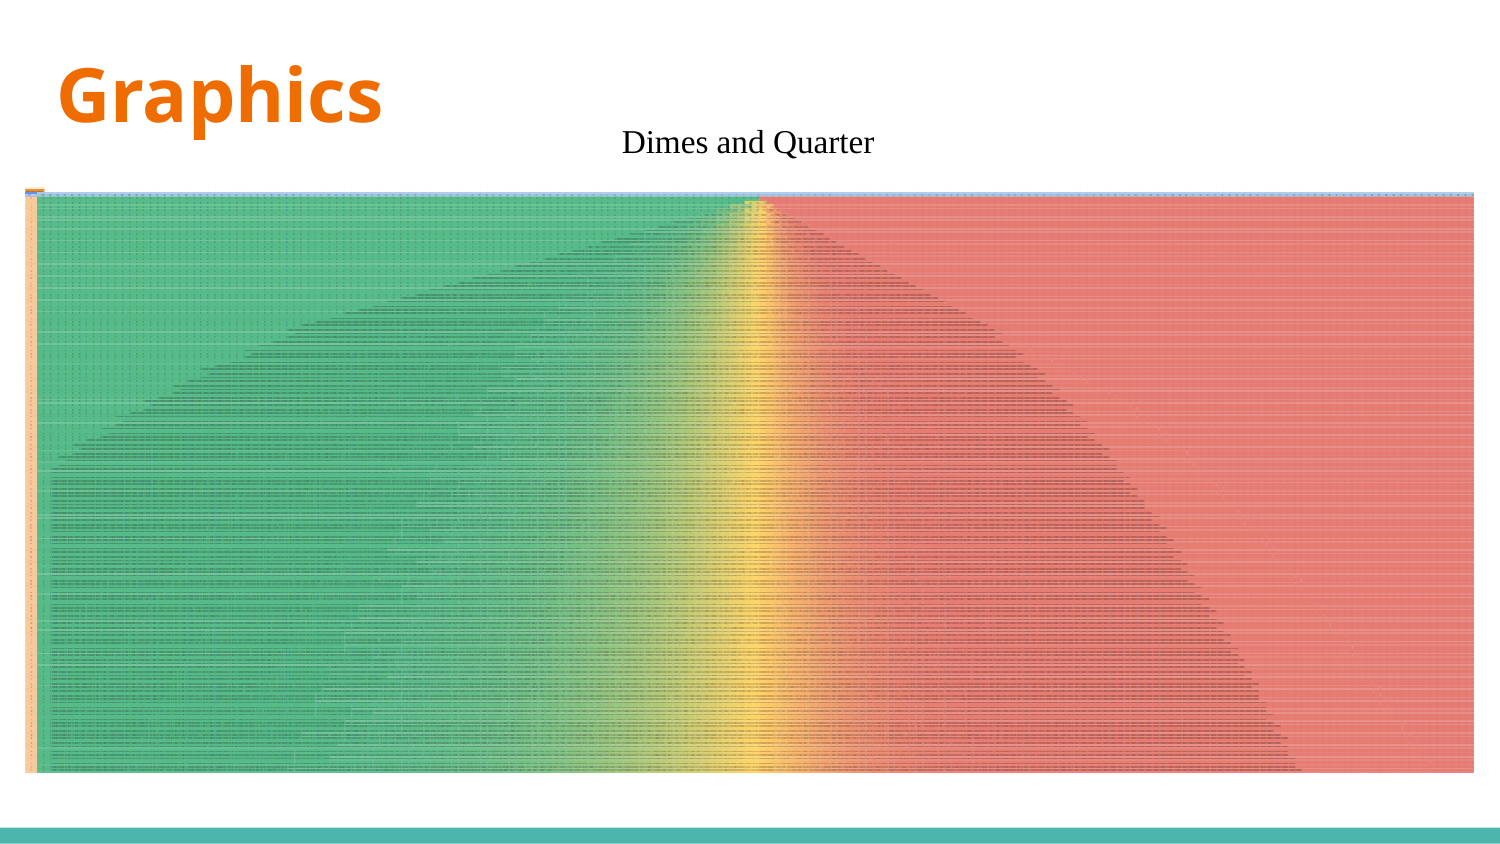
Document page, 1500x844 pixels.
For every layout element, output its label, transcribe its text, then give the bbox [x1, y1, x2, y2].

title Graphics [41, 33, 1439, 149]
picture [24, 185, 1476, 775]
text_box Dimes and Quarter [580, 104, 900, 165]
